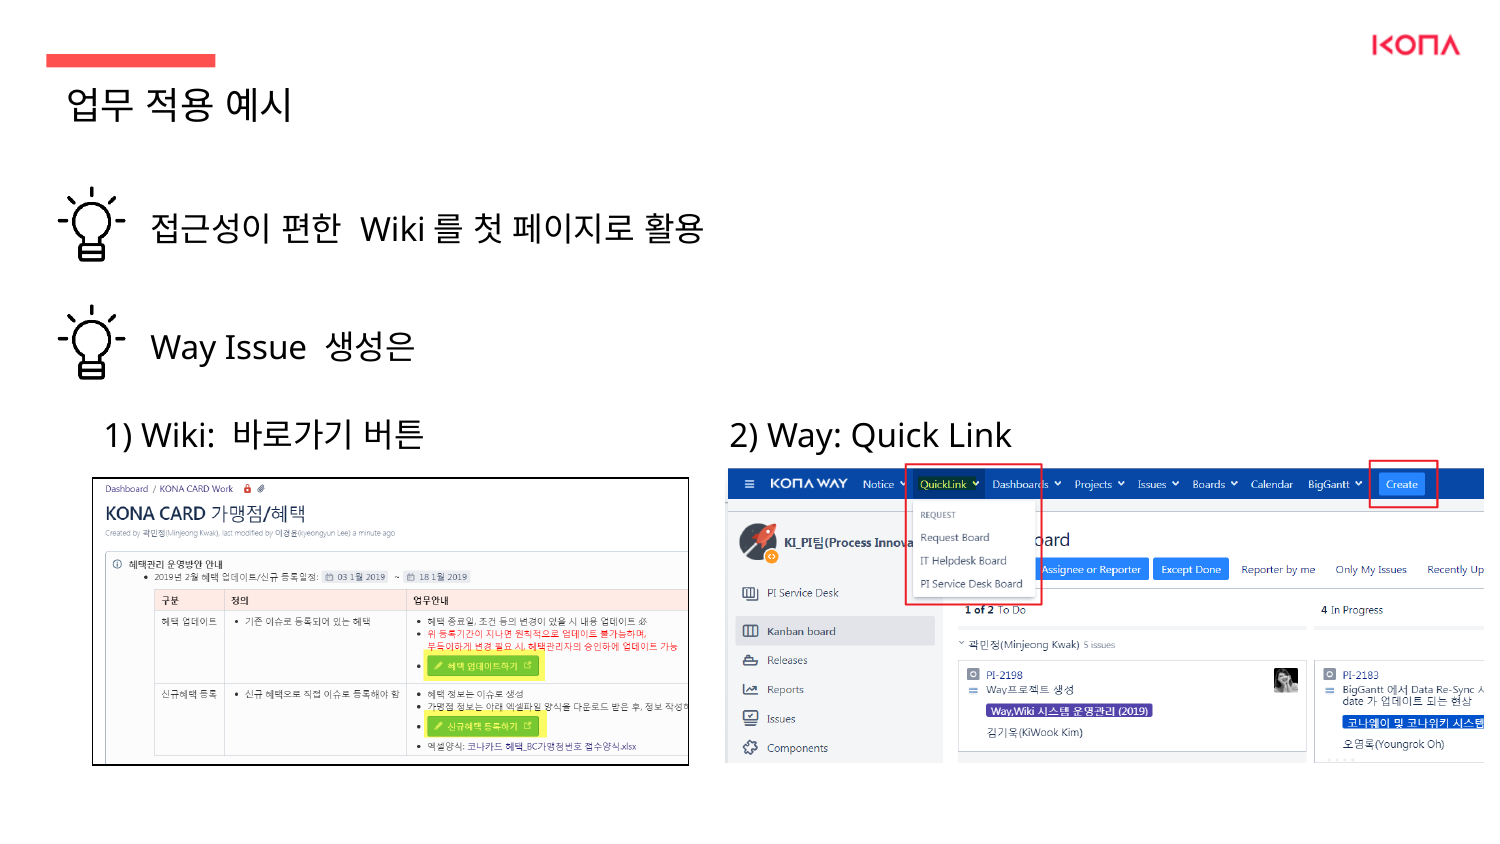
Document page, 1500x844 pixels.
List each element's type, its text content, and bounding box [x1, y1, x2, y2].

picture [51, 300, 134, 384]
text_box 1) Wiki: 바로가기 버튼 [88, 407, 680, 462]
text_box 2) Way: Quick Link [714, 407, 1306, 462]
picture [93, 478, 689, 765]
picture [1364, 23, 1463, 69]
picture [725, 450, 1484, 763]
text_box Way Issue 생성은 [138, 318, 1317, 374]
text_box 업무 적용 예시 [55, 76, 479, 133]
text_box 접근성이 편한 Wiki를 첫 페이지로 활용 [138, 200, 1317, 256]
picture [51, 182, 134, 266]
